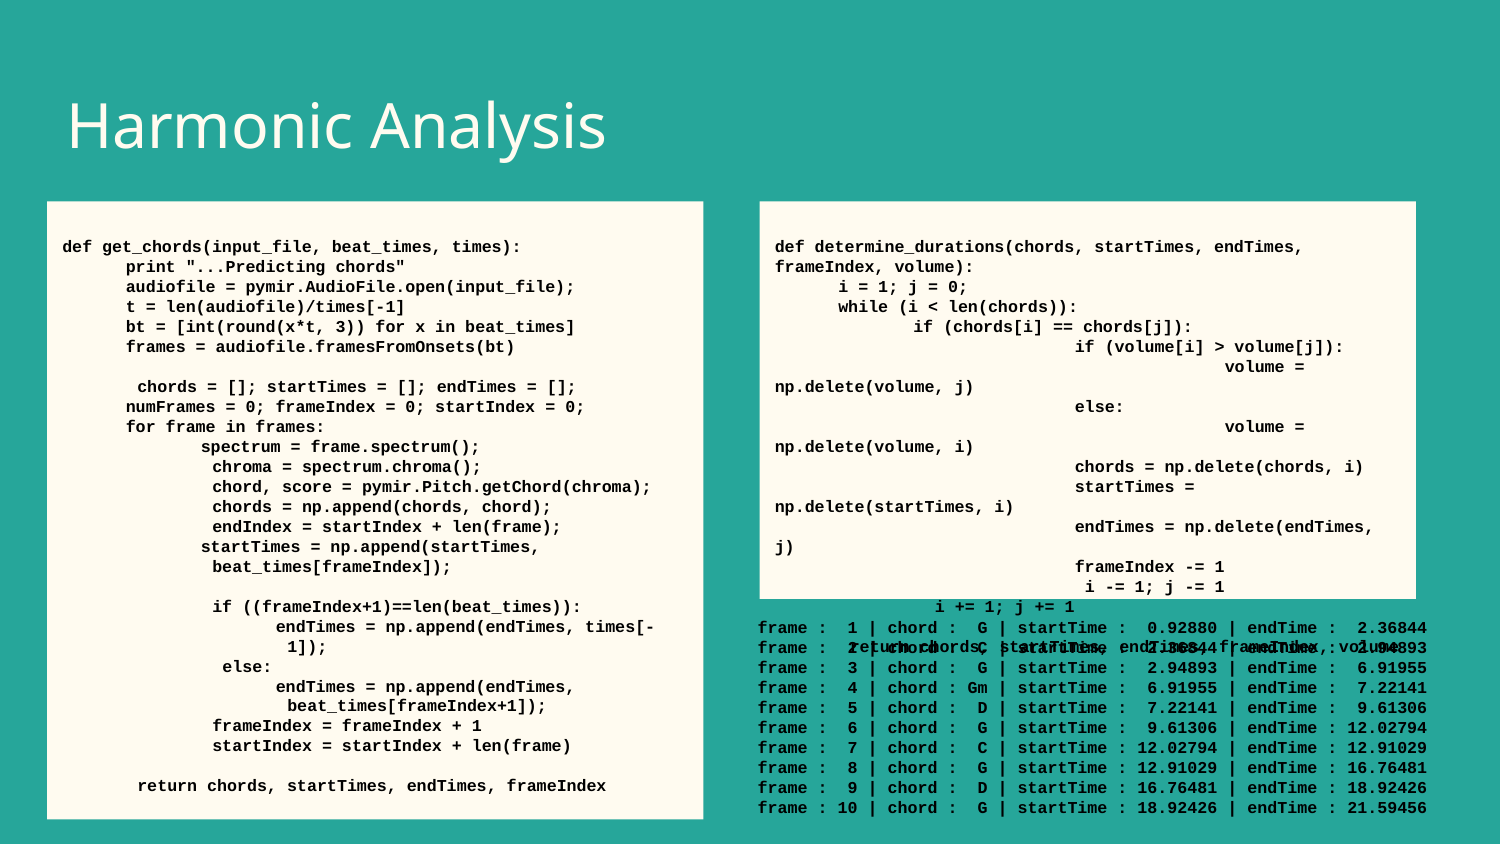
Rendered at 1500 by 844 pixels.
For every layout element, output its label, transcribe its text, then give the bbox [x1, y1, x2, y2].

title Harmonic Analysis [51, 72, 704, 174]
list def get_chords(input_file, beat_times, times): print "...Predicting chords" audiofile = pymir.AudioFile.open(input_file); t = len(audiofile)/times[-1] bt = [int(round(x*t, 3)) for x in beat_times] frames = audiofile.framesFromOnsets(bt) chords = []; startTimes = []; endTimes = []; numFrames = 0; frameIndex = 0; startIndex = 0; for frame in frames: spectrum = frame.spectrum(); chroma = spectrum.chroma(); chord, score = pymir.Pitch.getChord(chroma); chords = np.append(chords, chord); endIndex = startIndex + len(frame); startTimes = np.append(startTimes, beat_times[frameIndex]); if ((frameIndex+1)==len(beat_times)): endTimes = np.append(endTimes, times[-1]); else: endTimes = np.append(endTimes, beat_times[frameIndex+1]); frameIndex = frameIndex + 1 startIndex = startIndex + len(frame) return chords, startTimes, endTimes, frameIndex [47, 201, 704, 820]
list def determine_durations(chords, startTimes, endTimes, frameIndex, volume): i = 1; j = 0; while (i < len(chords)): if (chords[i] == chords[j]): if (volume[i] > volume[j]): volume = np.delete(volume, j) else: volume = np.delete(volume, i) chords = np.delete(chords, i) startTimes = np.delete(startTimes, i) endTimes = np.delete(endTimes, j) frameIndex -= 1 i -= 1; j -= 1 i += 1; j += 1 return chords, startTimes, endTimes, frameIndex, volume [759, 201, 1416, 599]
text_box frame : 1 | chord : G | startTime : 0.92880 | endTime : 2.36844 frame : 2 | chord : C | startTime : 2.36844 | endTime : 2.94893 frame : 3 | chord : G | startTime : 2.94893 | endTime : 6.91955 frame : 4 | chord : Gm | startTime : 6.91955 | endTime : 7.22141 frame : 5 | chord : D | startTime : 7.22141 | endTime : 9.61306 frame : 6 | chord : G | startTime : 9.61306 | endTime : 12.02794 frame : 7 | chord : C | startTime : 12.02794 | endTime : 12.91029 frame : 8 | chord : G | startTime : 12.91029 | endTime : 16.76481 frame : 9 | chord : D | startTime : 16.76481 | endTime : 18.92426 frame : 10 | chord : G | startTime : 18.92426 | endTime : 21.59456 [742, 602, 1456, 844]
